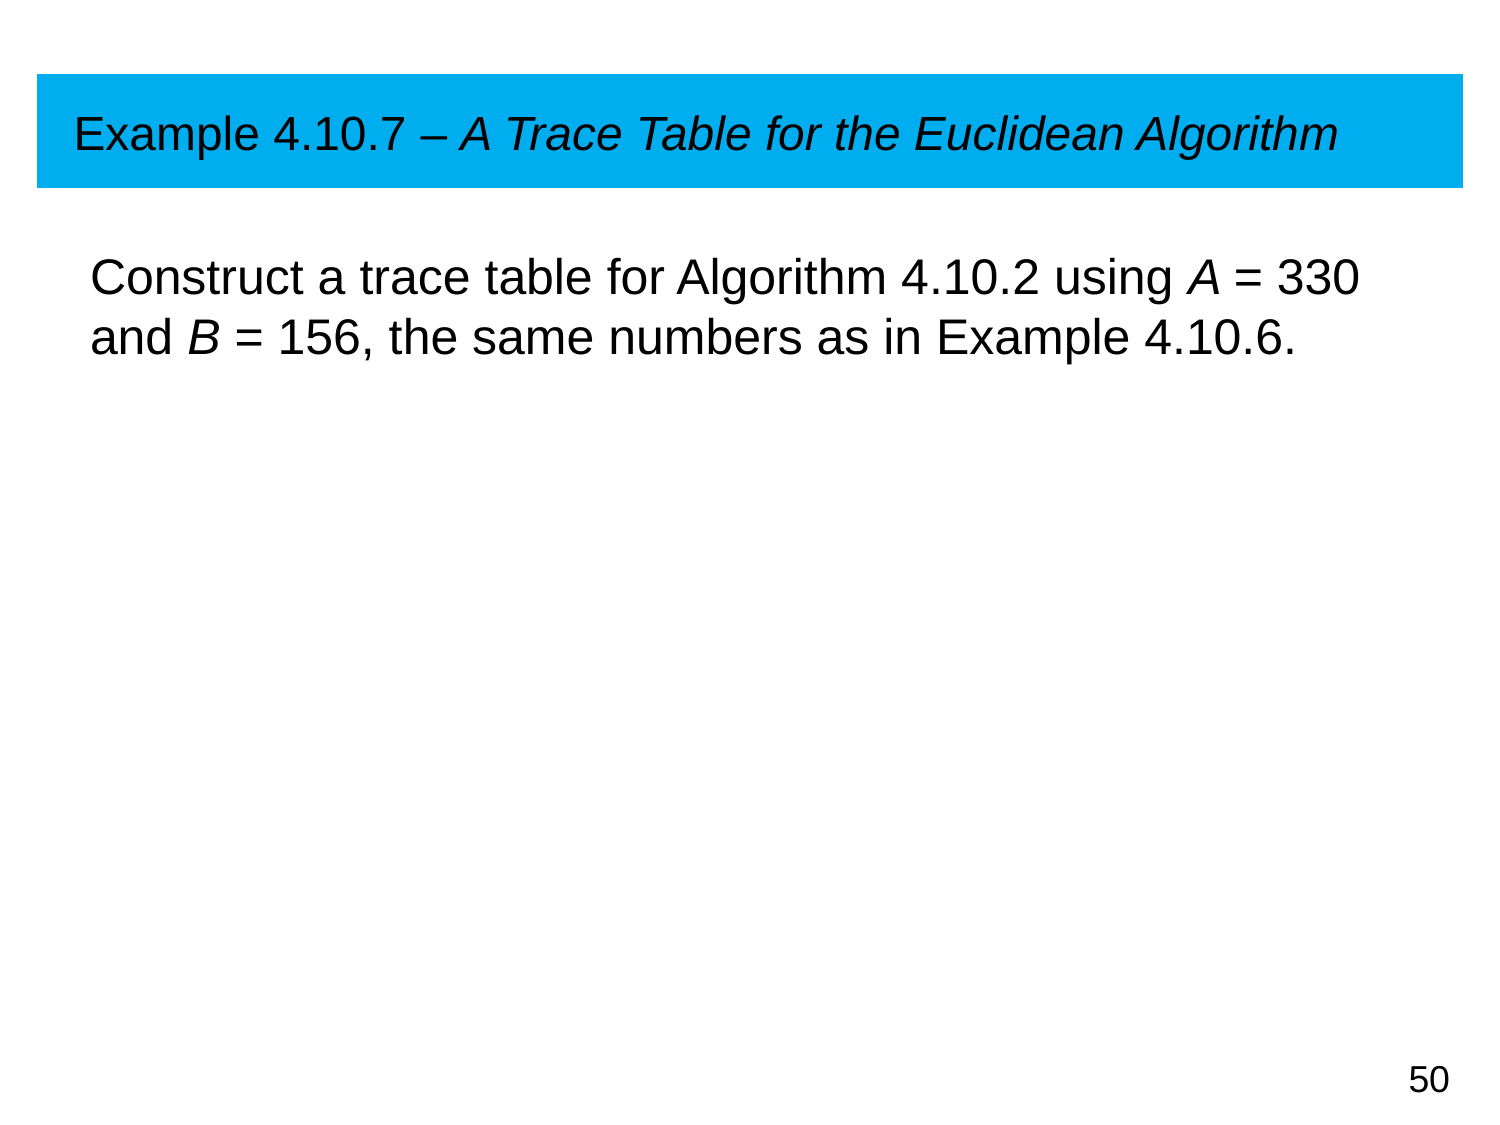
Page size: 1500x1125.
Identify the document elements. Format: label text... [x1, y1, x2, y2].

title Example 4.10.7 – A Trace Table for the Euclidean Algorithm [58, 37, 1408, 225]
list Construct a trace table for Algorithm 4.10.2 using A = 330 and B = 156, the same numbers as in Example 4.10.6. [75, 237, 1425, 413]
